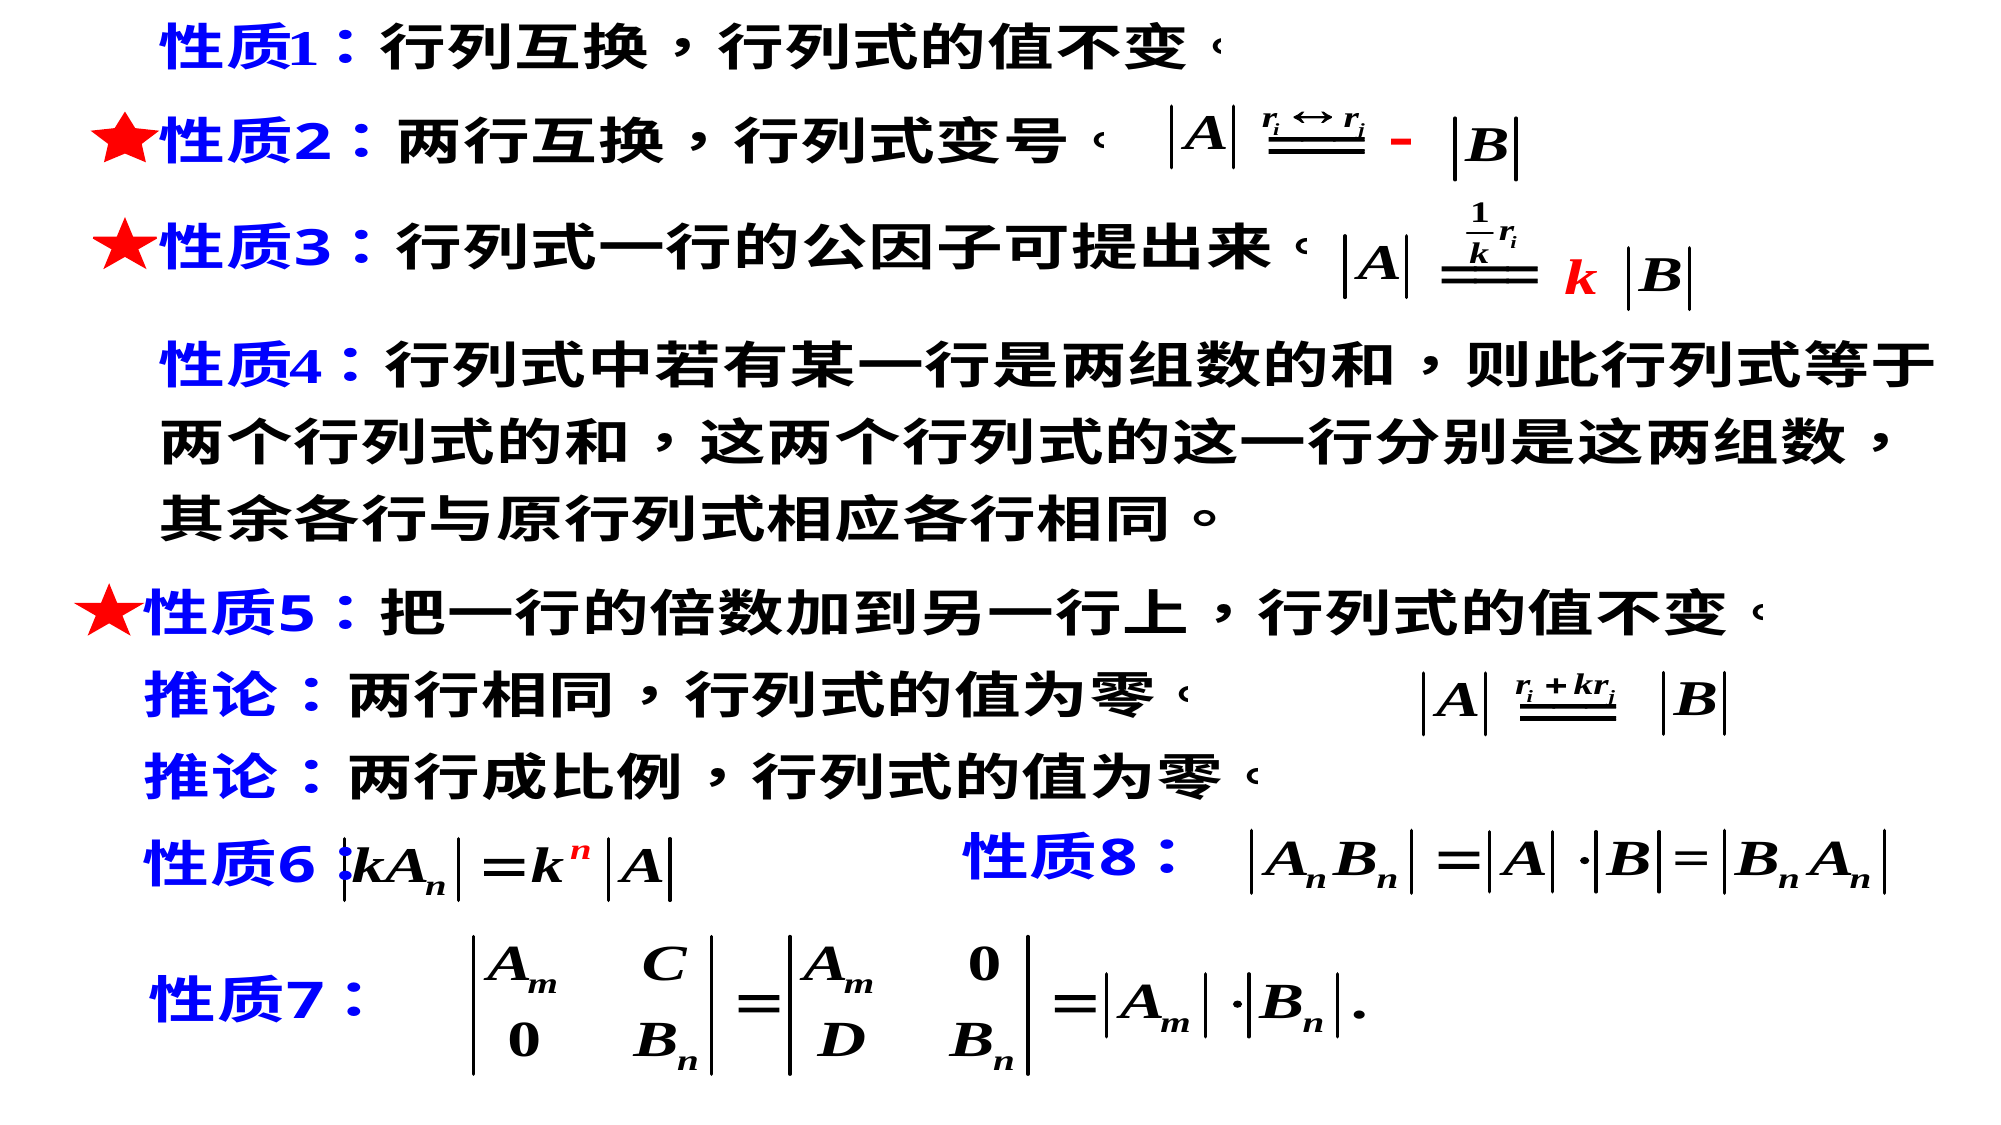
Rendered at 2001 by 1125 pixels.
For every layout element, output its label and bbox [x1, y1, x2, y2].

text_box [73, 583, 140, 636]
text_box [1259, 137, 1365, 165]
text_box [1510, 704, 1617, 732]
text_box [156, 113, 1104, 170]
text_box [92, 217, 156, 270]
text_box [1416, 668, 1495, 740]
text_box [140, 749, 1258, 807]
text_box [90, 111, 156, 163]
text_box [1621, 243, 1699, 315]
text_box [1559, 255, 1605, 302]
text_box [156, 18, 1221, 76]
text_box [1337, 231, 1416, 303]
text_box [140, 831, 680, 905]
text_box [140, 585, 1763, 643]
text_box [1164, 101, 1243, 173]
text_box [953, 820, 1900, 905]
text_box [1432, 266, 1538, 295]
text_box [1384, 137, 1433, 161]
text_box [156, 337, 1940, 549]
text_box [156, 219, 1307, 277]
text_box [140, 925, 1380, 1087]
text_box [1463, 196, 1522, 266]
text_box [1512, 668, 1620, 710]
text_box [1447, 113, 1526, 185]
text_box [1656, 667, 1735, 739]
text_box [140, 667, 1188, 725]
text_box [1258, 101, 1370, 143]
